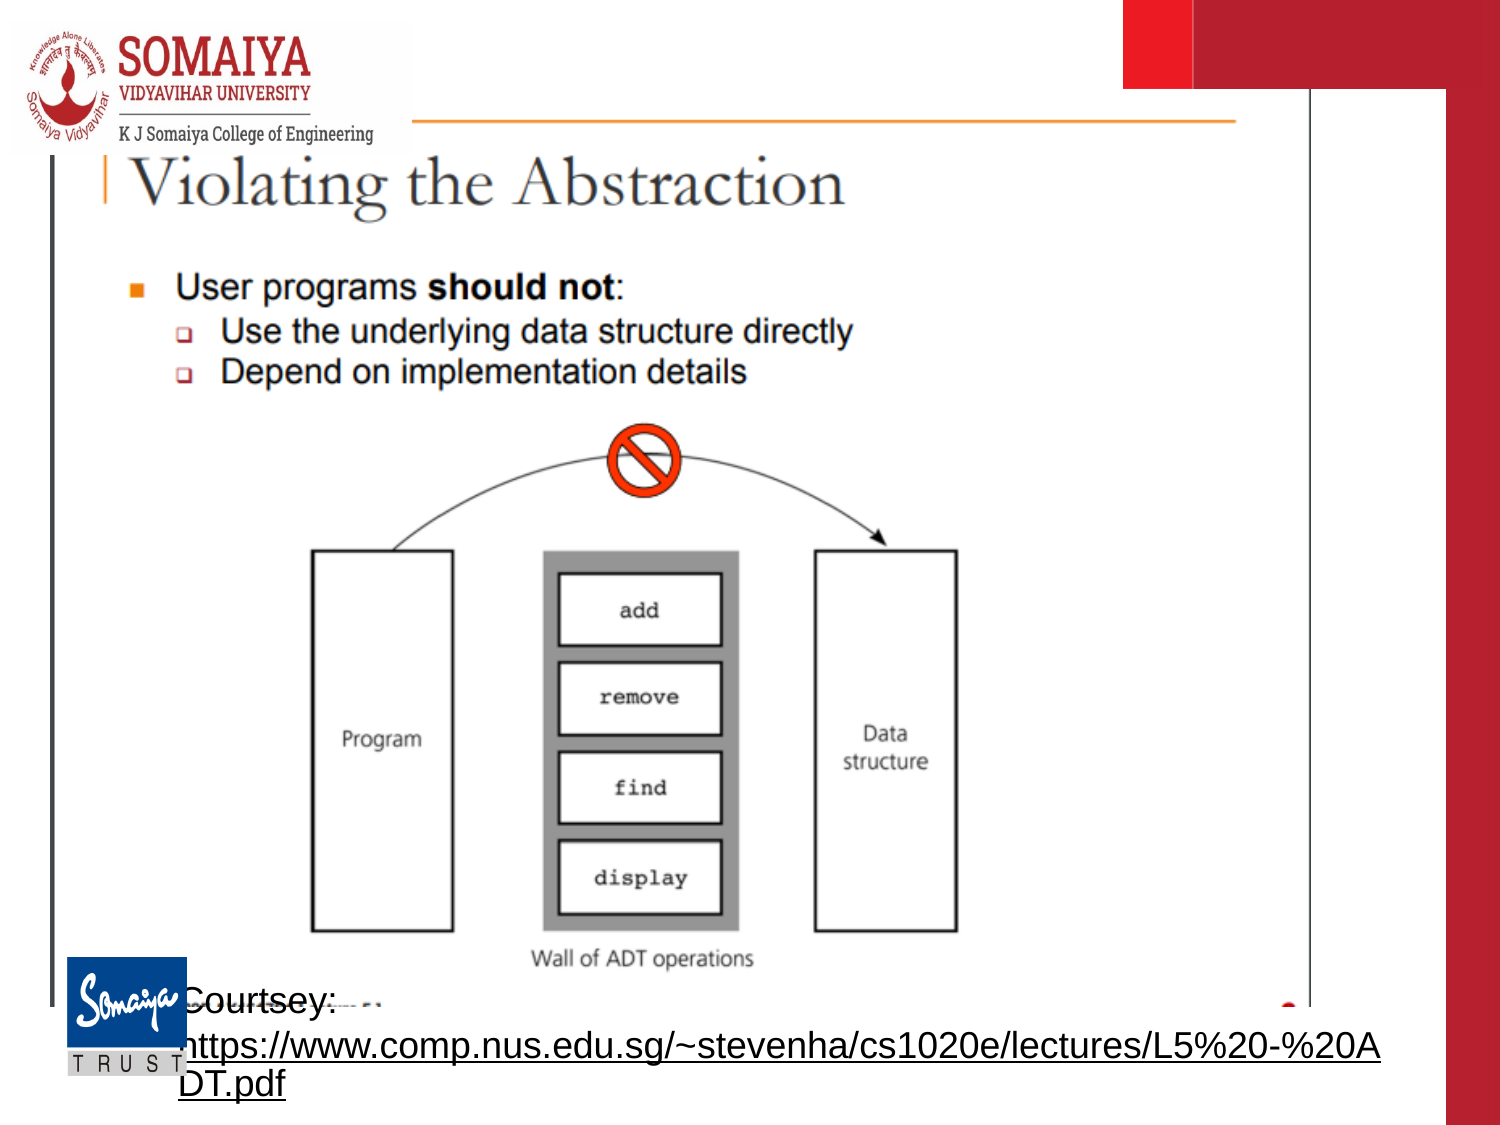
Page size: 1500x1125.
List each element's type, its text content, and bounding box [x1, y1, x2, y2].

picture [11, 0, 1500, 1125]
text_box Courtsey: https://www.comp.nus.edu.sg/~stevenha/cs1020e/lectures/L5%20-%20ADT.pdf [193, 968, 1413, 1074]
